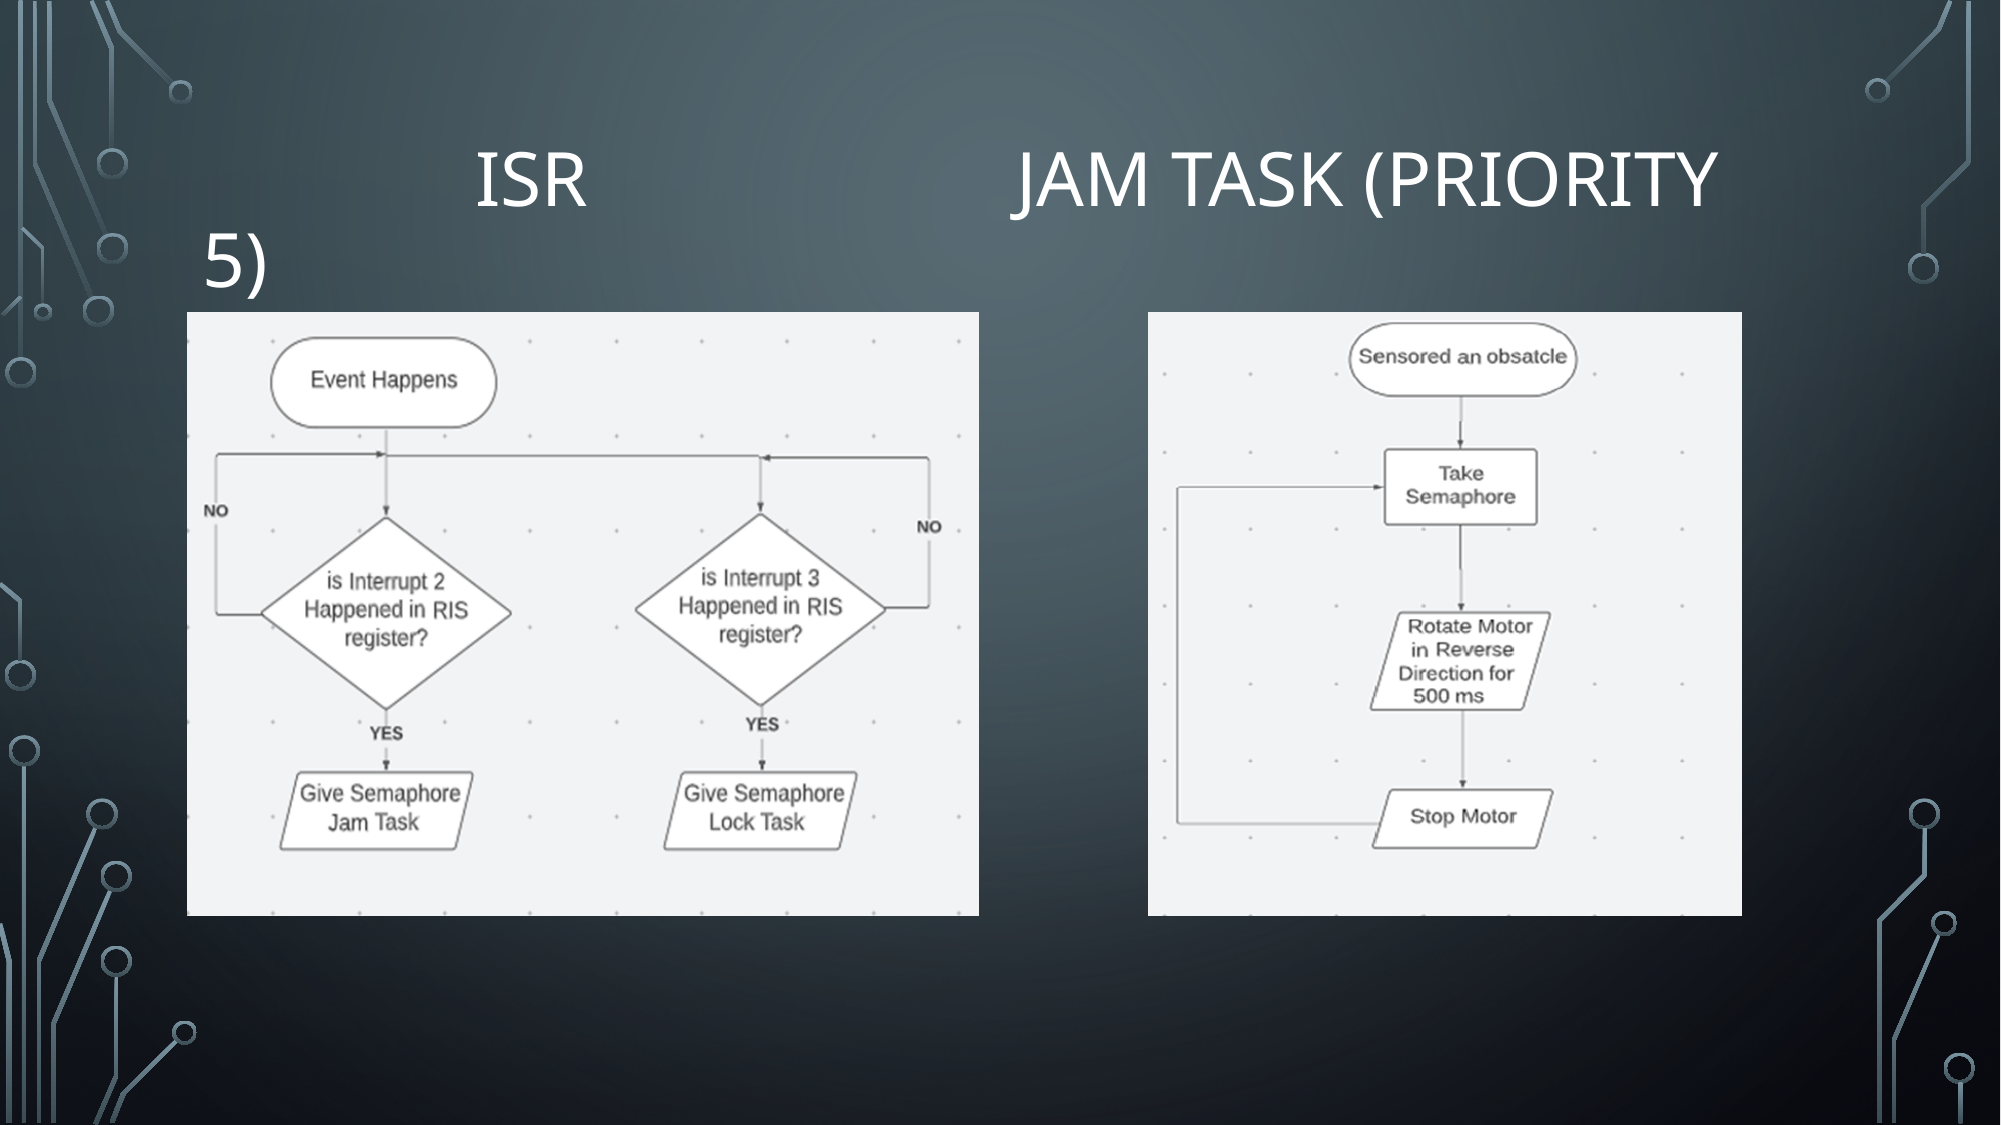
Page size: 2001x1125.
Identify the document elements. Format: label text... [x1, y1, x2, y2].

title ISR JAM Task (Priority 5) [187, 101, 1813, 344]
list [186, 311, 979, 916]
picture [1148, 311, 1743, 916]
